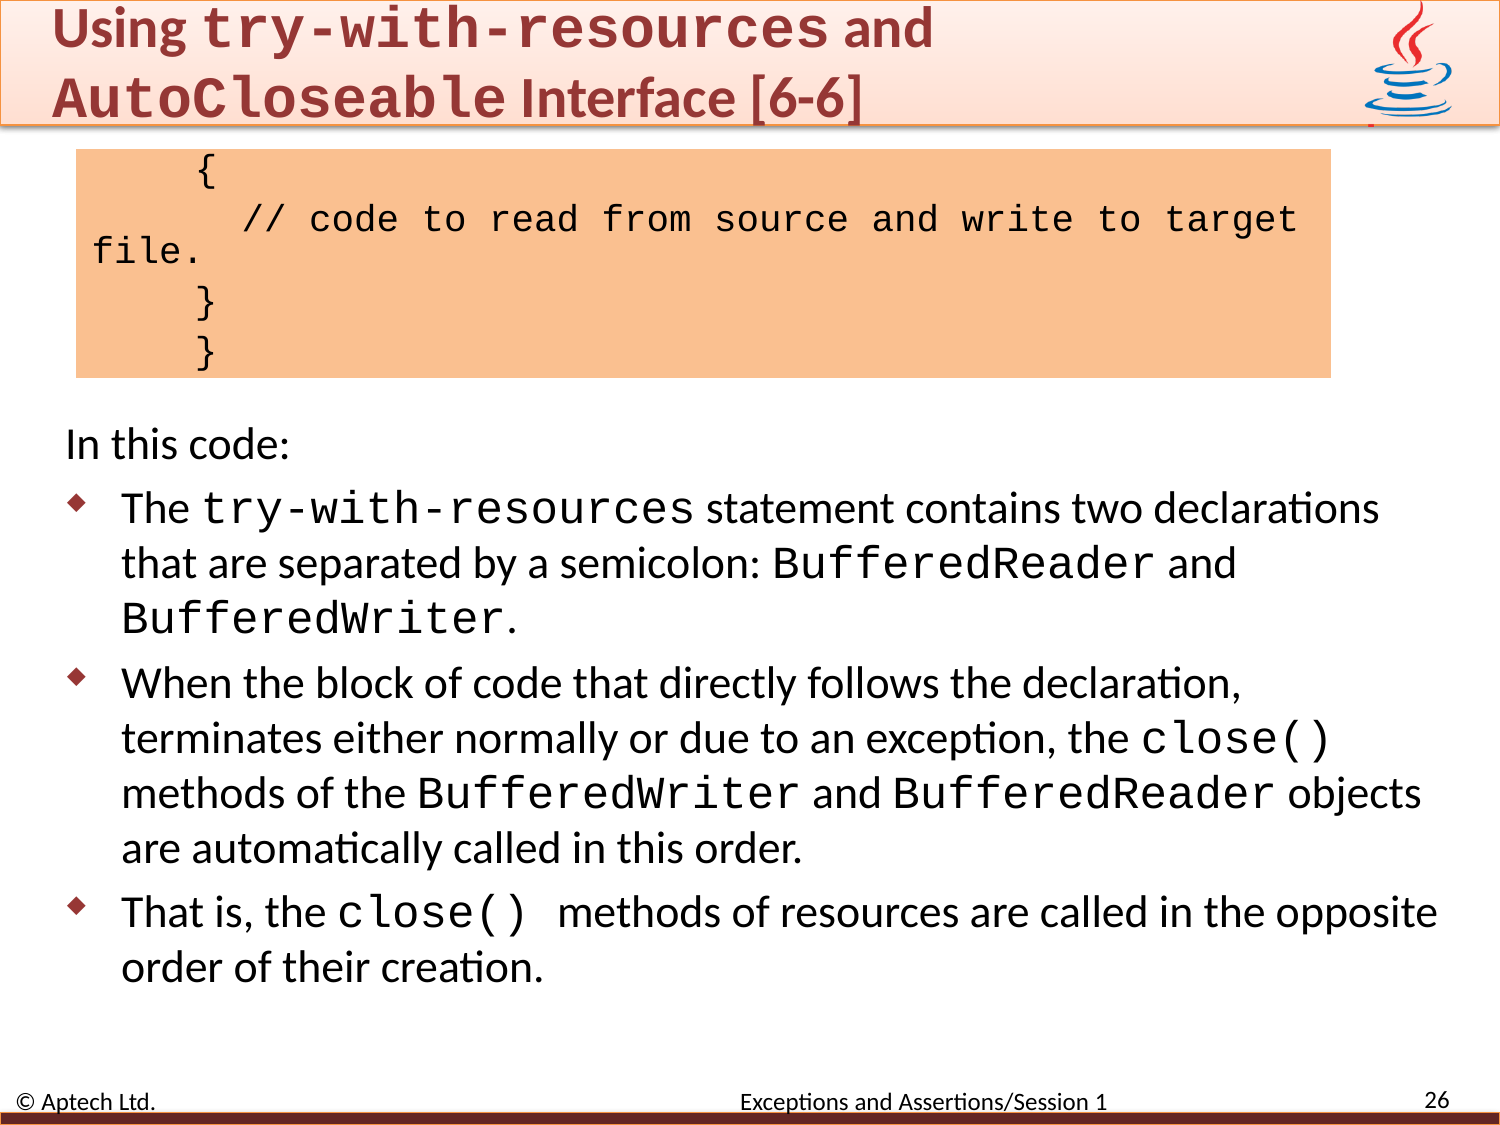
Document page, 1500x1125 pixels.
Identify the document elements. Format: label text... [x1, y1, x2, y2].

title Using try-with-resources and AutoCloseable Interface [6-6] [37, 24, 1288, 93]
footer © Aptech Ltd. Exceptions and Assertions/Session 1 [0, 1087, 1325, 1113]
text_box { // code to read from source and write to target file. } } [76, 149, 1331, 378]
slide_number 26 [1337, 1084, 1465, 1113]
list In this code: The try-with-resources statement contains two declarations that are separated by a semicolon: BufferedReader and BufferedWriter. When the block of code that directly follows the declaration, terminates either normally or due to an exception, the close() methods of the BufferedWriter and BufferedReader objects are automatically called in this order. That is, the close() methods of resources are called in the opposite order of their creation. [49, 149, 1463, 1013]
picture [1362, 0, 1454, 127]
